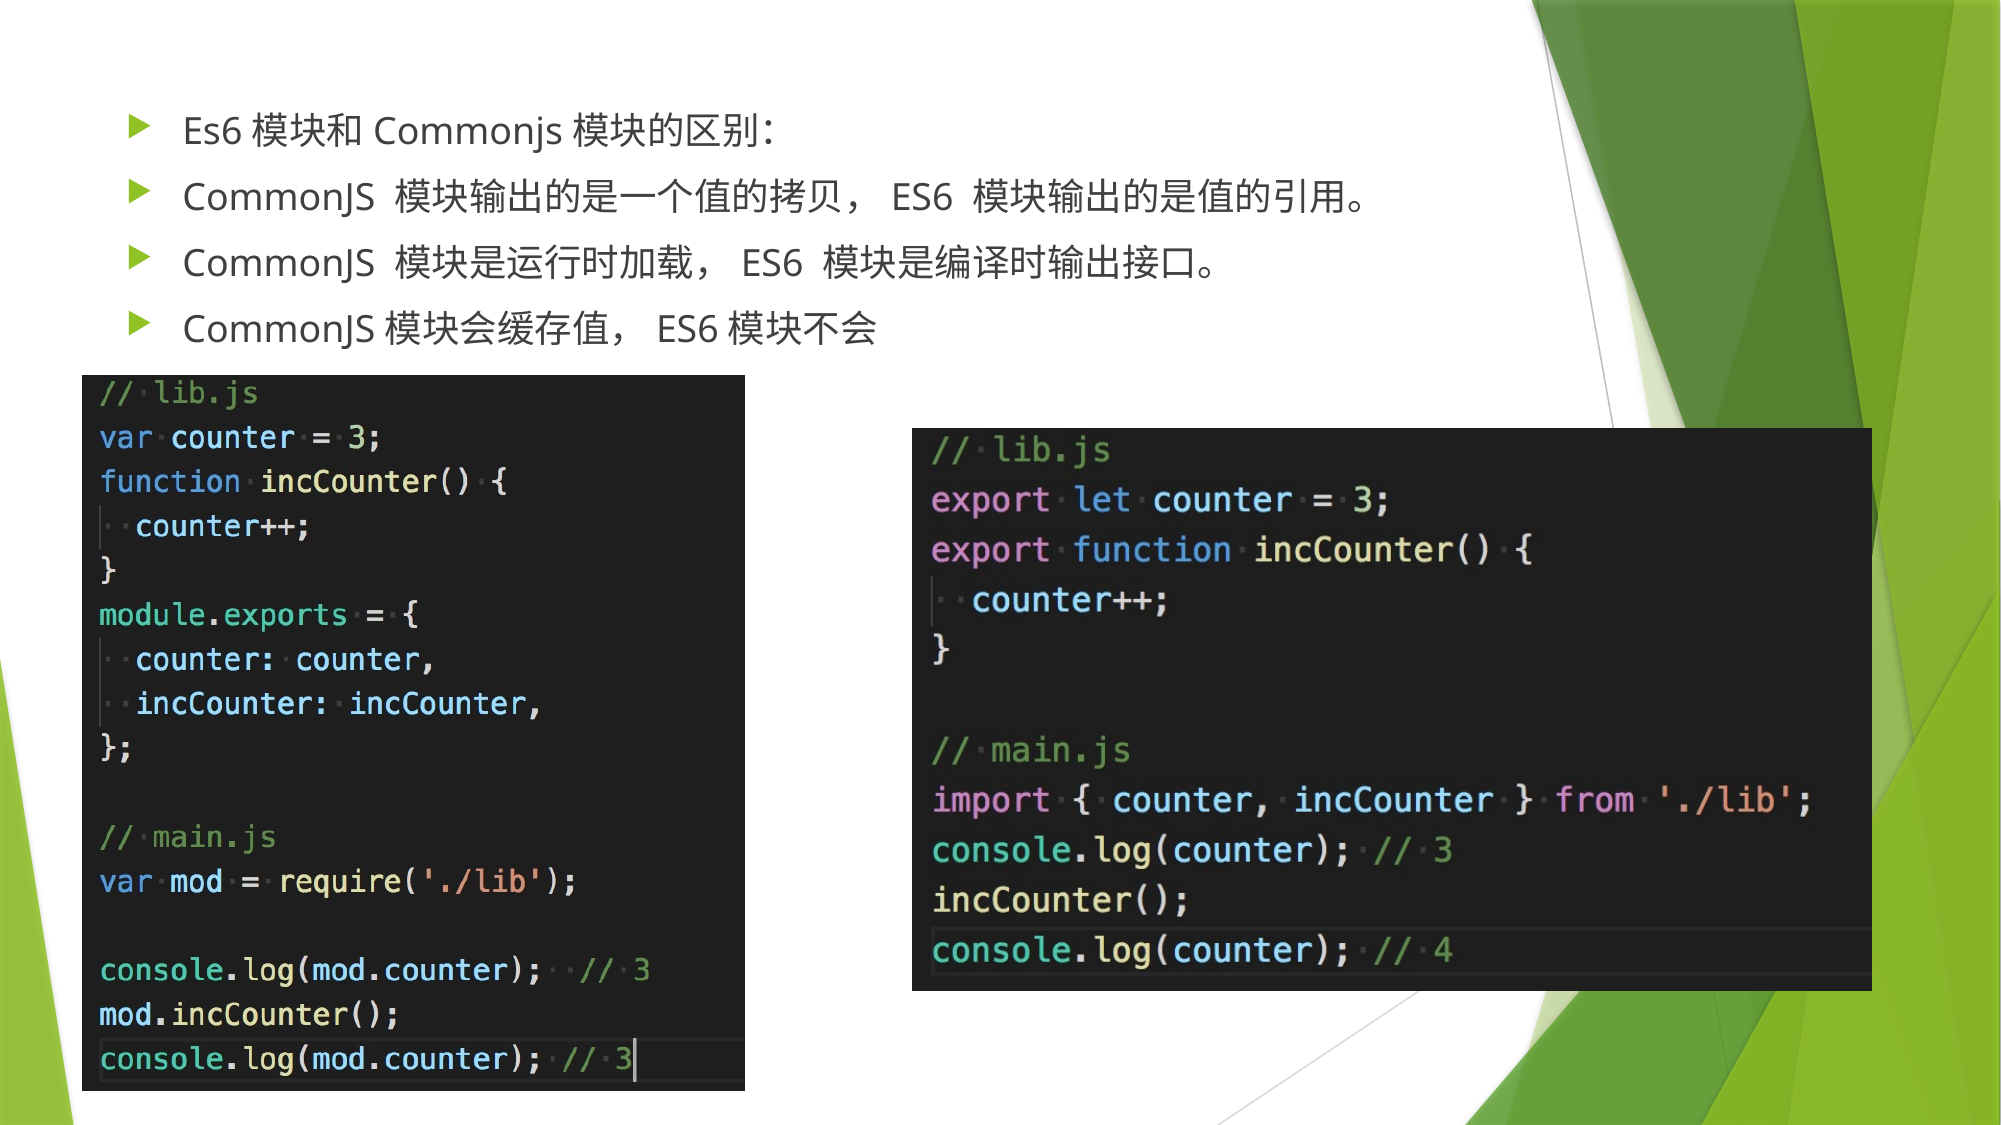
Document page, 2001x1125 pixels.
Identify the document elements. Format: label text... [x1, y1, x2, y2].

picture [912, 428, 1872, 992]
list Es6模块和Commonjs模块的区别： CommonJS 模块输出的是一个值的拷贝，ES6 模块输出的是值的引用。 CommonJS 模块是运行时加载，ES6 模块是编译时输出接口。 CommonJS模块会缓存值，ES6模块不会 [111, 99, 1522, 991]
picture [81, 375, 746, 1092]
